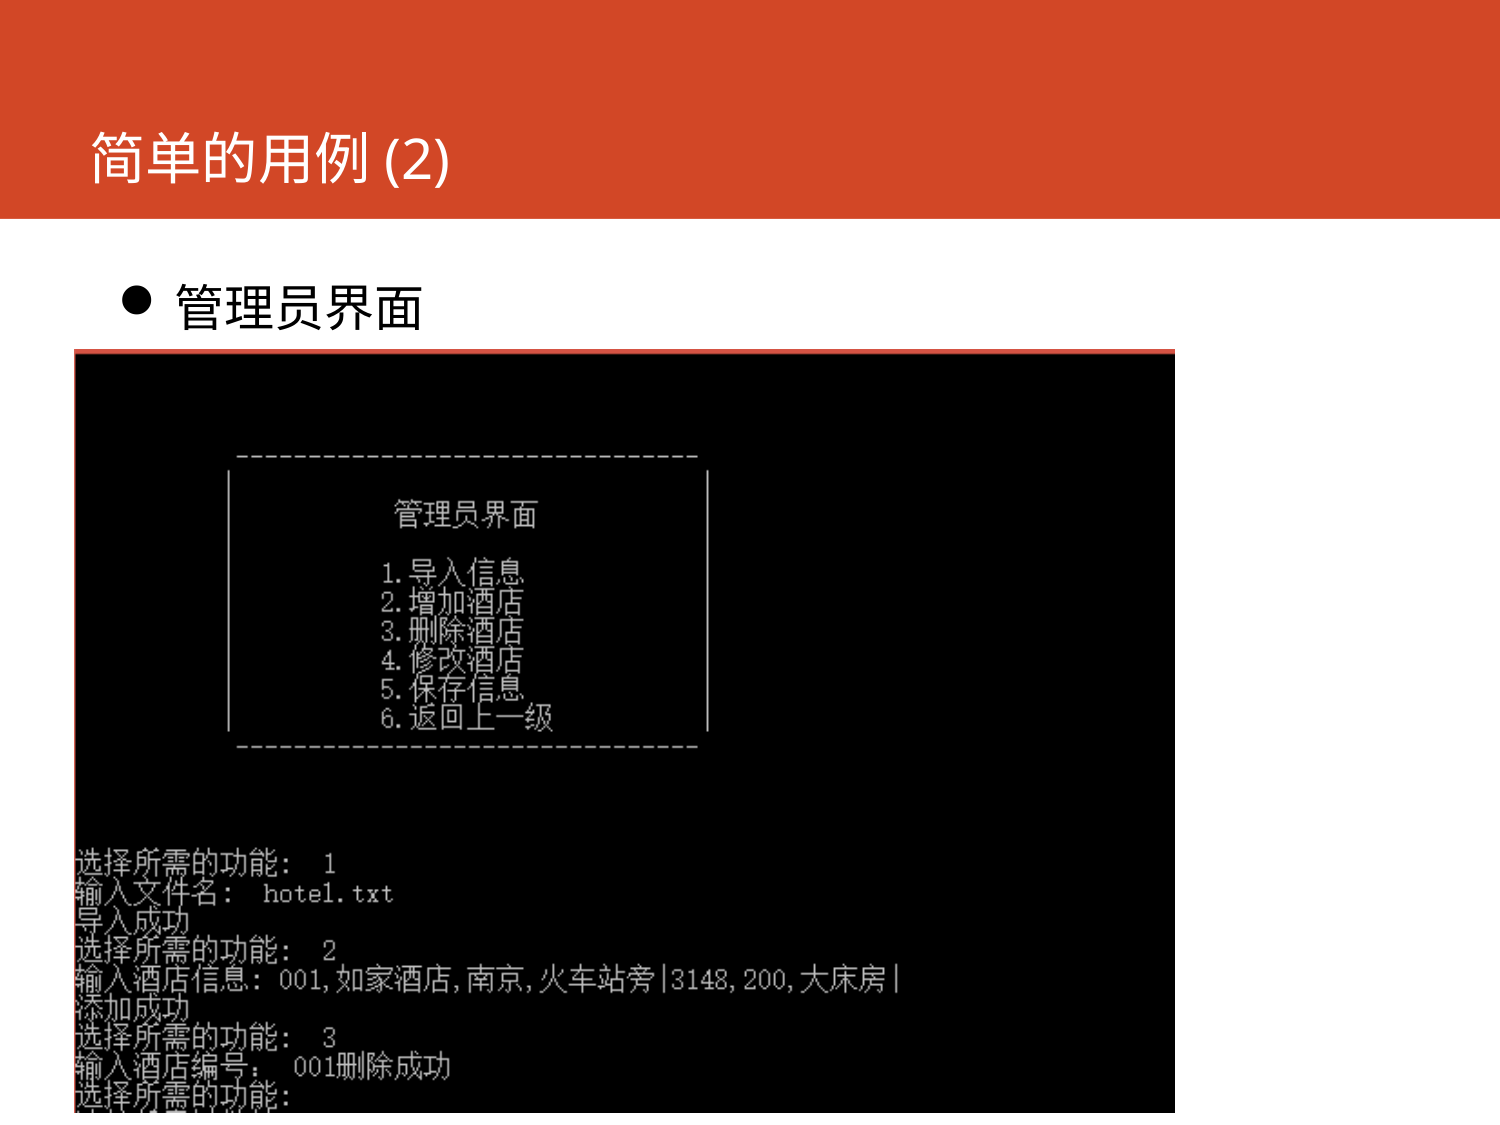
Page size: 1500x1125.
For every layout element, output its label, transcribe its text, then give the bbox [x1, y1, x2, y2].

picture [74, 349, 1175, 1113]
list 管理员界面 [103, 238, 1424, 1054]
title 简单的用例(2) [74, 0, 1397, 199]
